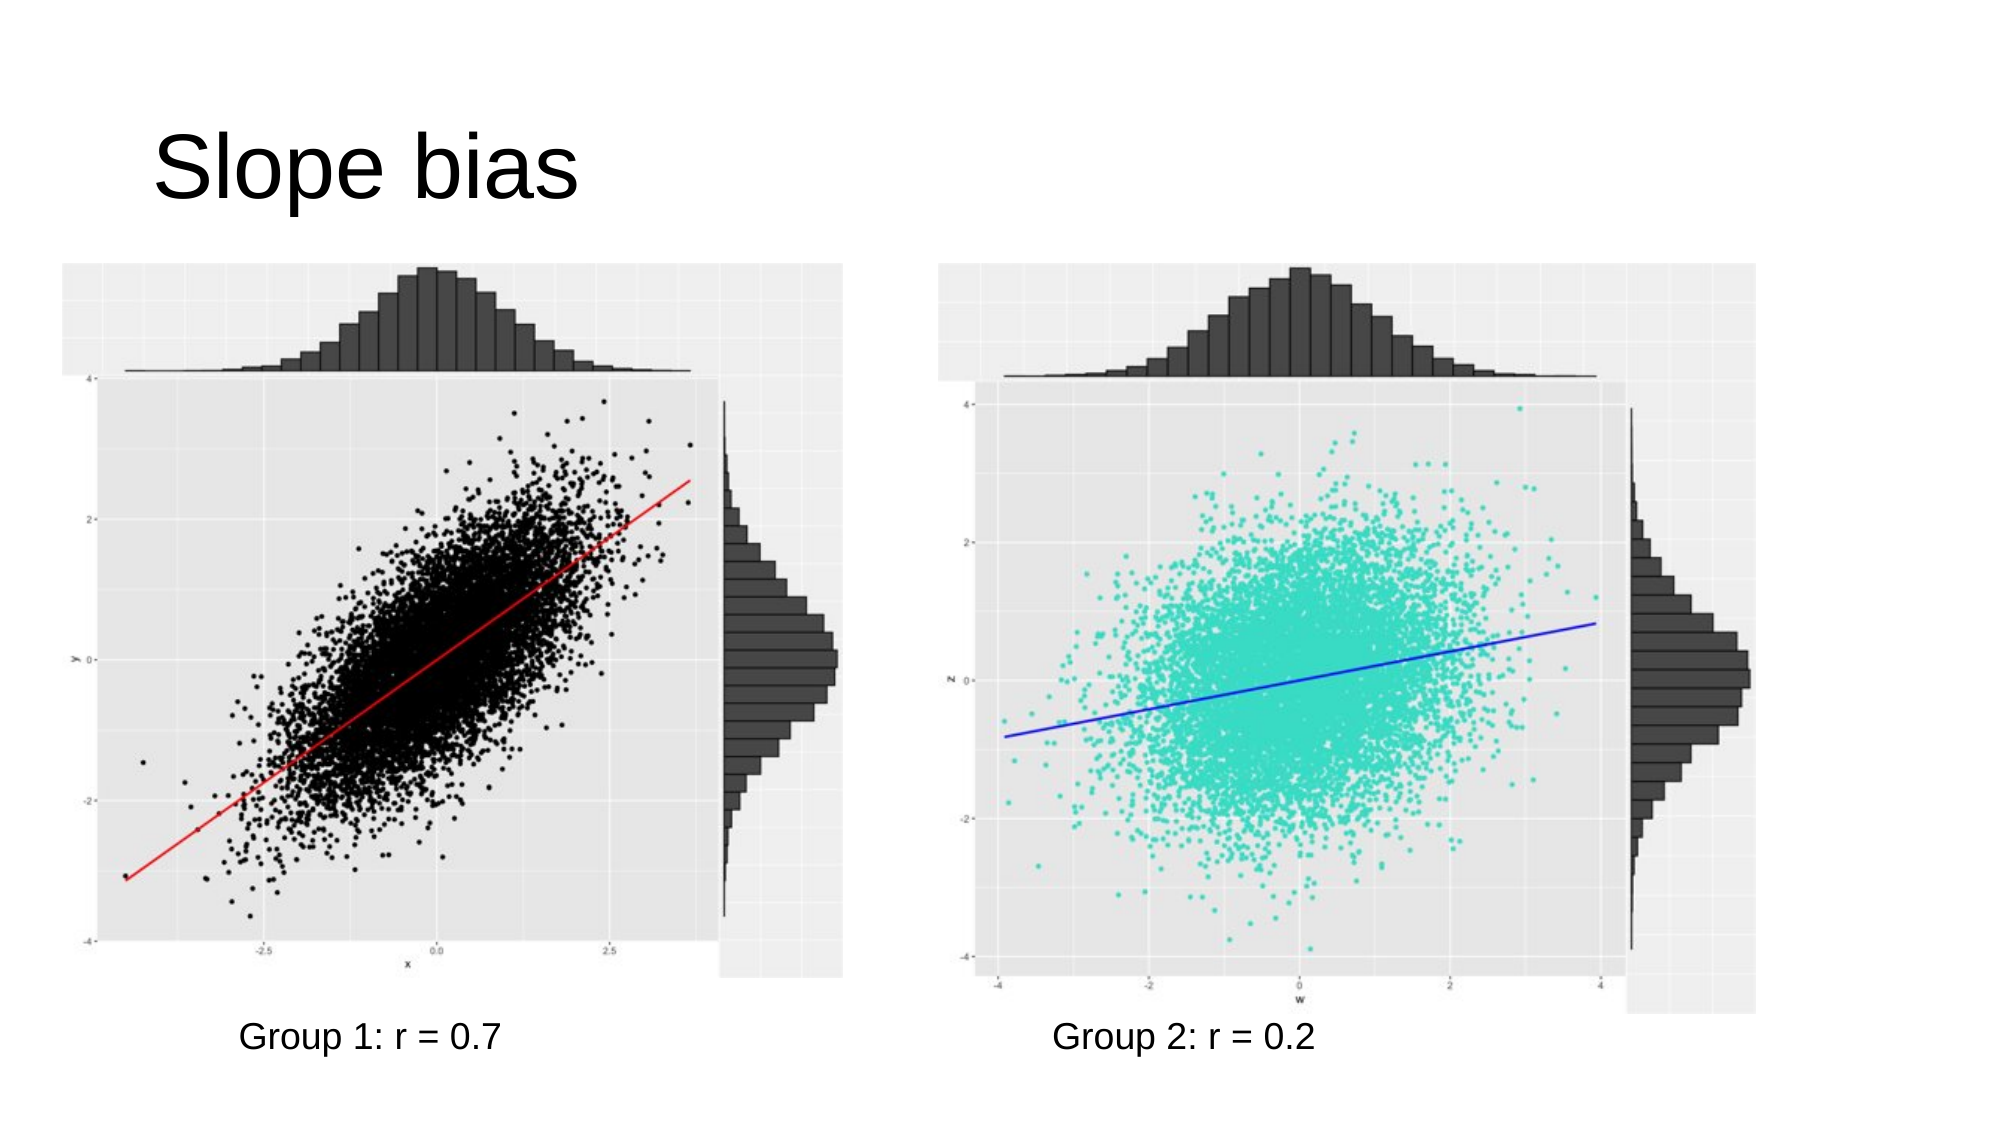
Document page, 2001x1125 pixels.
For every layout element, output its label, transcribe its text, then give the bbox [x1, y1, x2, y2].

text_box Group 2: r = 0.2 [1027, 1014, 1331, 1065]
text_box Group 1: r = 0.7 [223, 1004, 528, 1065]
picture [938, 263, 1756, 1014]
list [62, 263, 843, 978]
title Slope bias [137, 59, 1863, 278]
